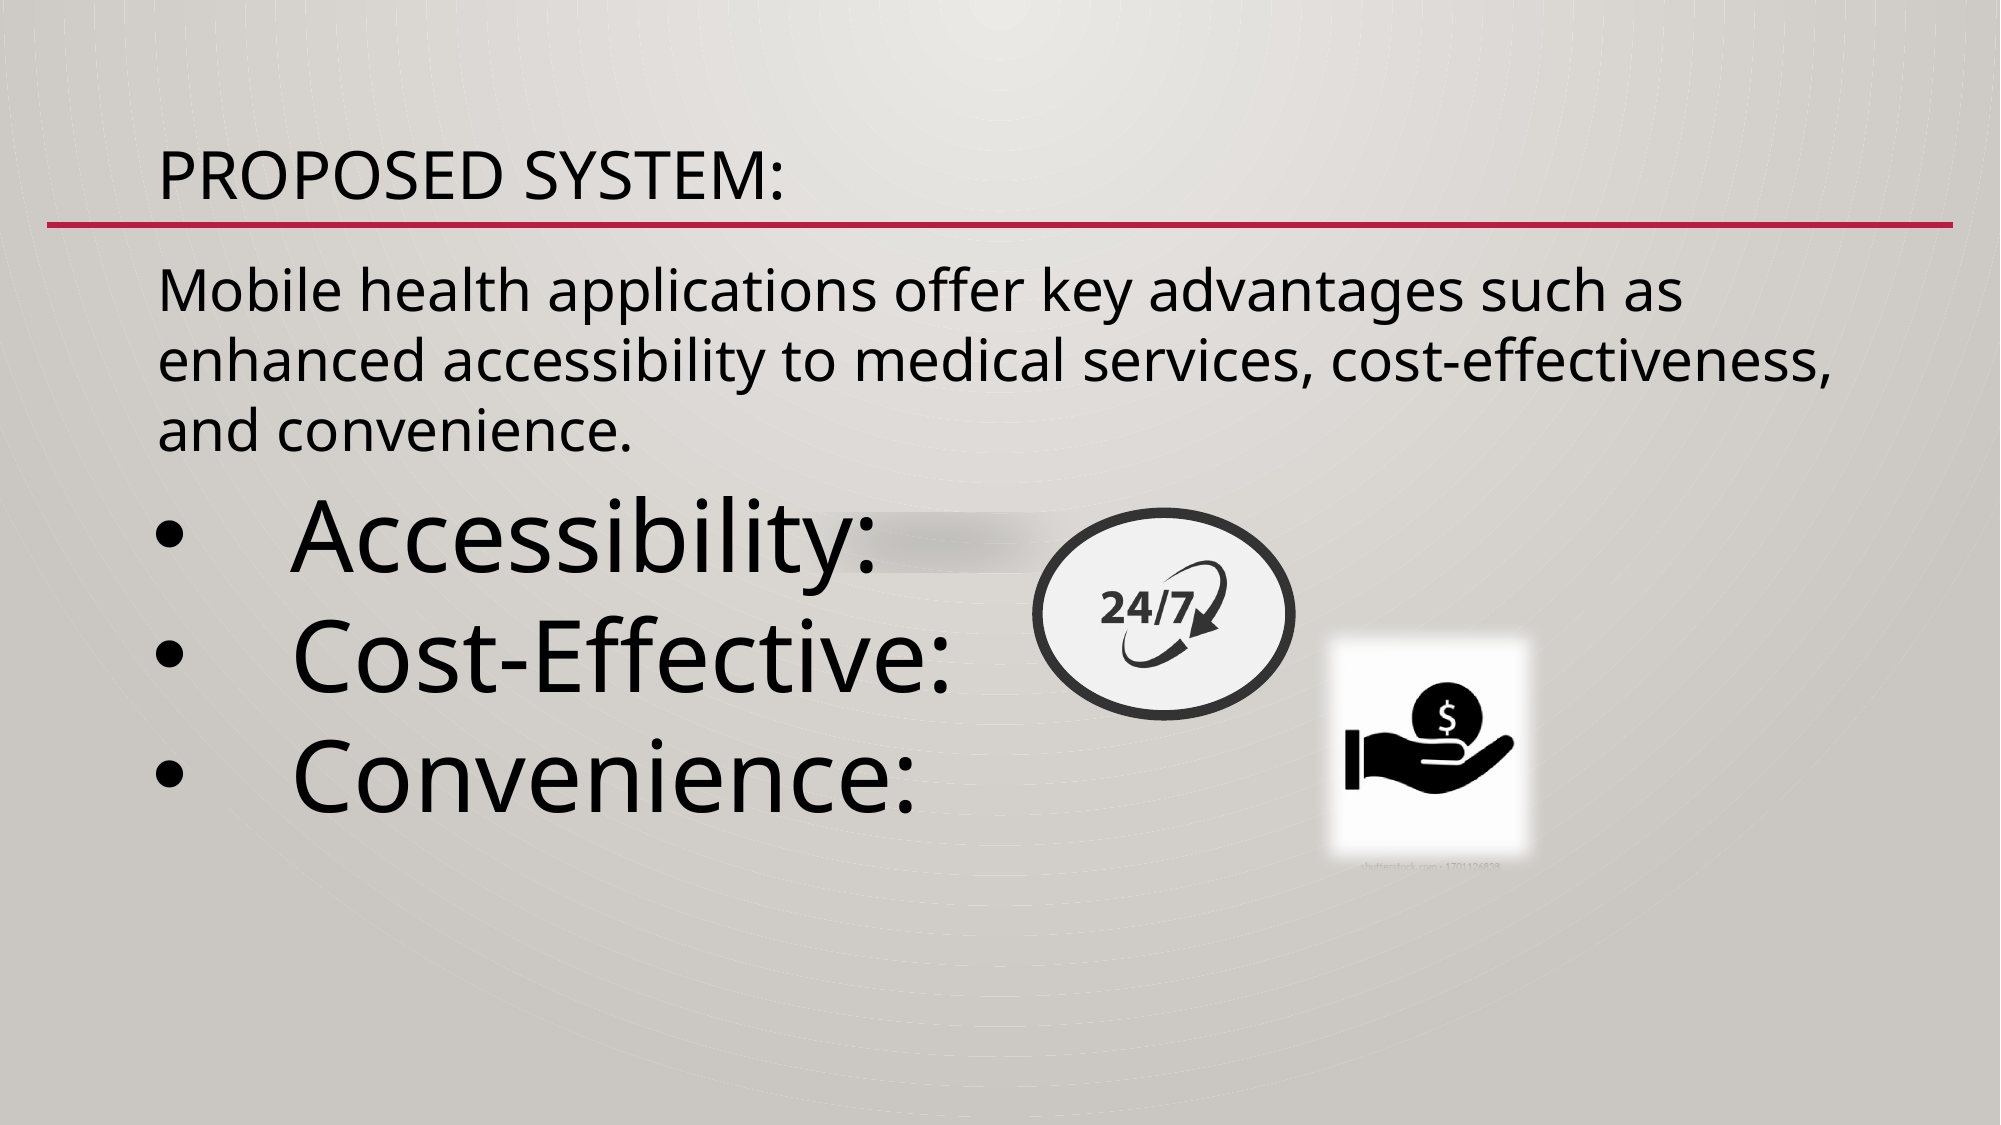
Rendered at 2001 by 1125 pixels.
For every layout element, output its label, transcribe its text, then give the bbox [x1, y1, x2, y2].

picture [1310, 619, 1549, 875]
text_box Mobile health applications offer key advantages such as enhanced accessibility to medical services, cost-effectiveness, and convenience. [142, 245, 1945, 541]
picture [1037, 512, 1291, 716]
title Proposed system: [142, 134, 1718, 222]
text_box Accessibility: Cost-Effective: Convenience: [137, 465, 1975, 960]
